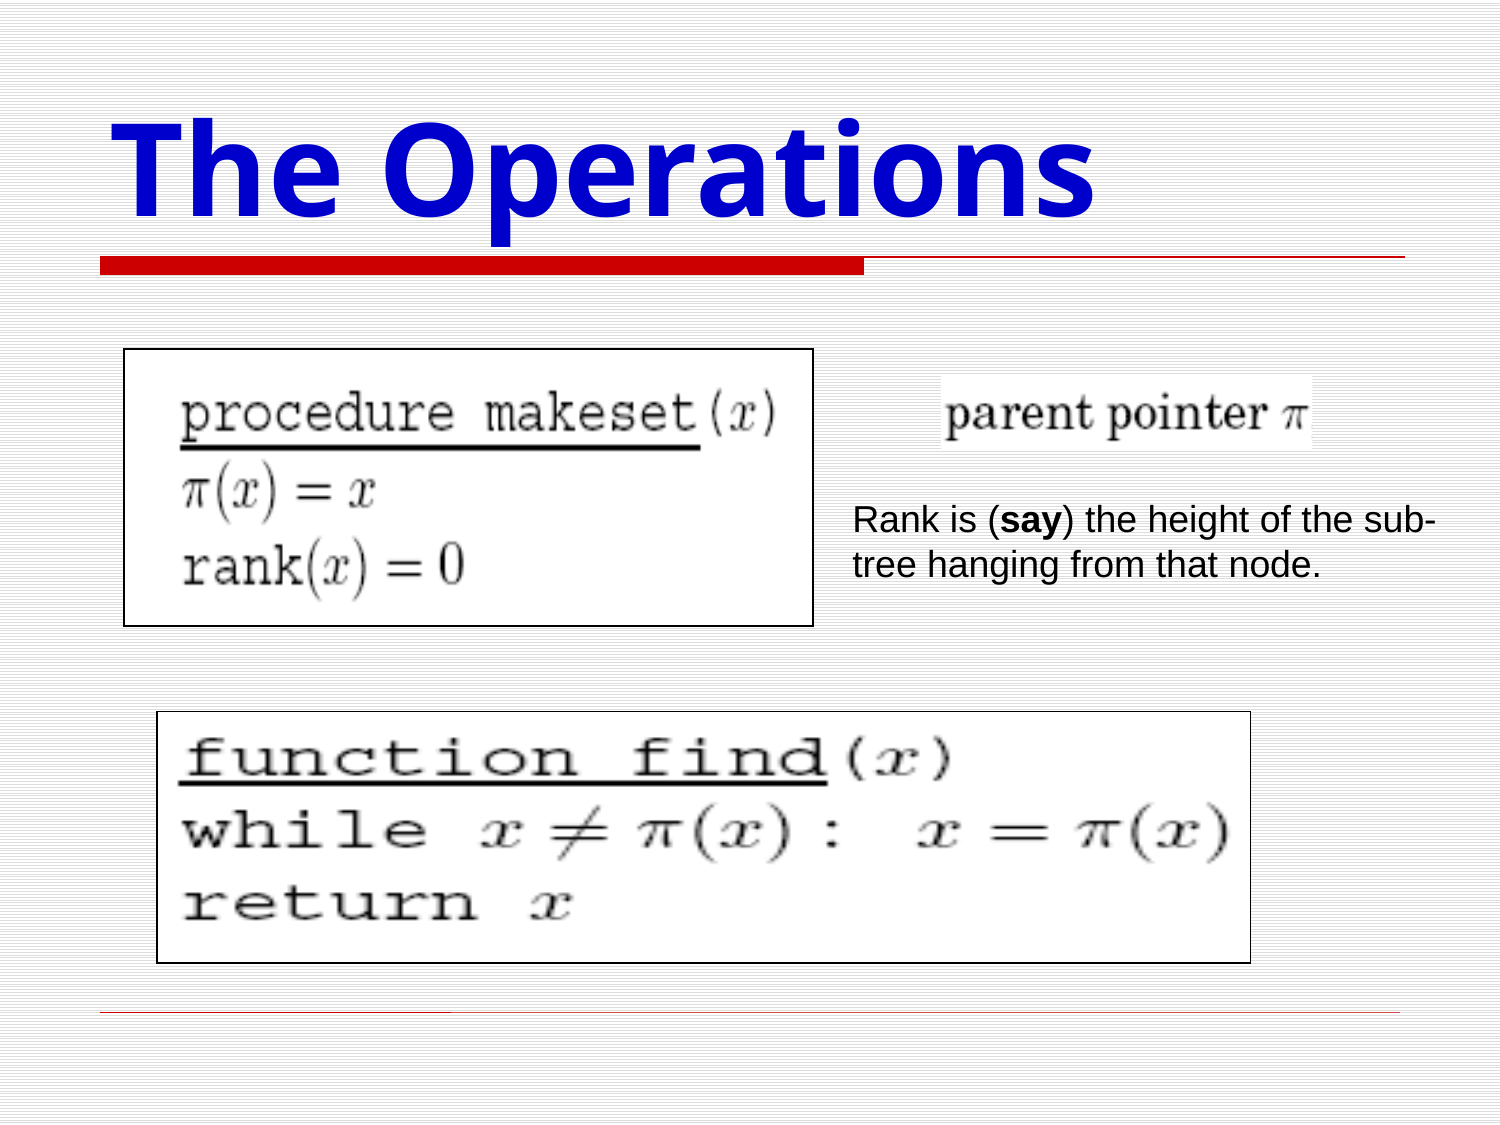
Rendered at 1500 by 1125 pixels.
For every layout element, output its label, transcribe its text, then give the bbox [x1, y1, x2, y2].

title The Operations [94, 50, 1407, 250]
picture [157, 712, 1250, 963]
picture [124, 349, 813, 626]
picture [940, 374, 1313, 450]
text_box Rank is (say) the height of the sub-tree hanging from that node. [837, 487, 1488, 593]
